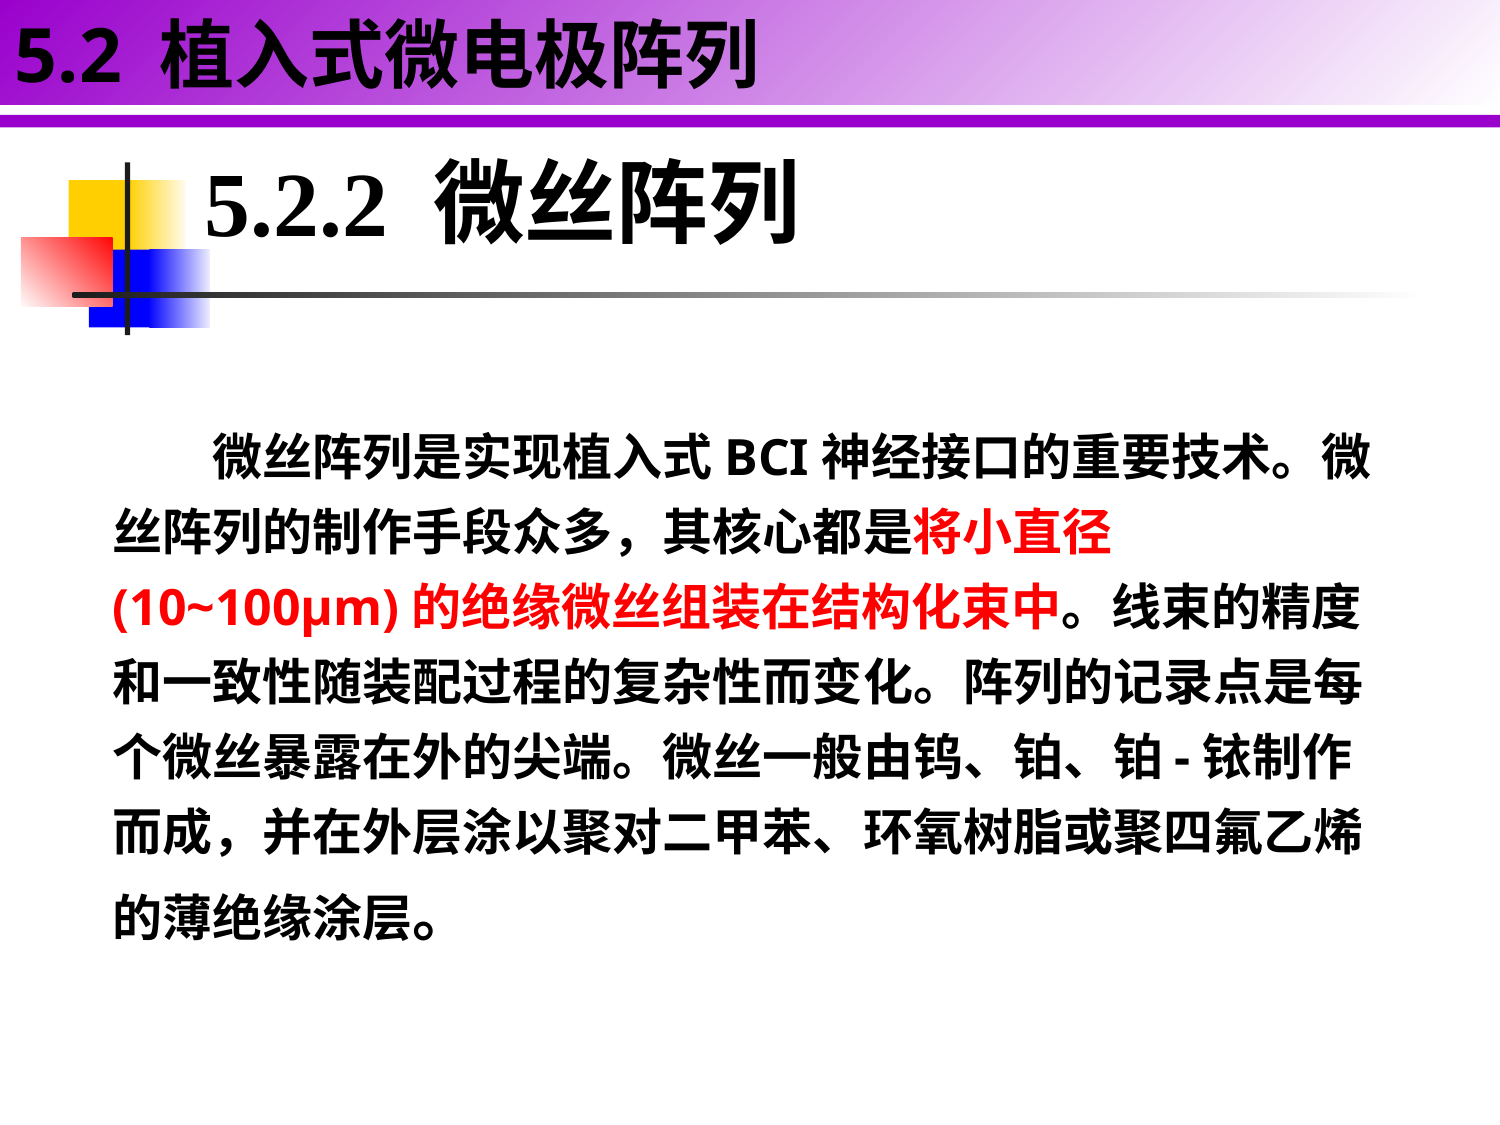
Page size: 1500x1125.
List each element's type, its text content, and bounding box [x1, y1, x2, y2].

text_box 微丝阵列是实现植入式BCI神经接口的重要技术。微丝阵列的制作手段众多，其核心都是将小直径(10~100μm)的绝缘微丝组装在结构化束中。线束的精度和一致性随装配过程的复杂性而变化。阵列的记录点是每个微丝暴露在外的尖端。微丝一般由钨、铂、铂-铱制作而成，并在外层涂以聚对二甲苯、环氧树脂或聚四氟乙烯的薄绝缘涂层。 [97, 403, 1402, 956]
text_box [0, 0, 1500, 122]
text_box 5.2.2 微丝阵列 [189, 137, 815, 263]
